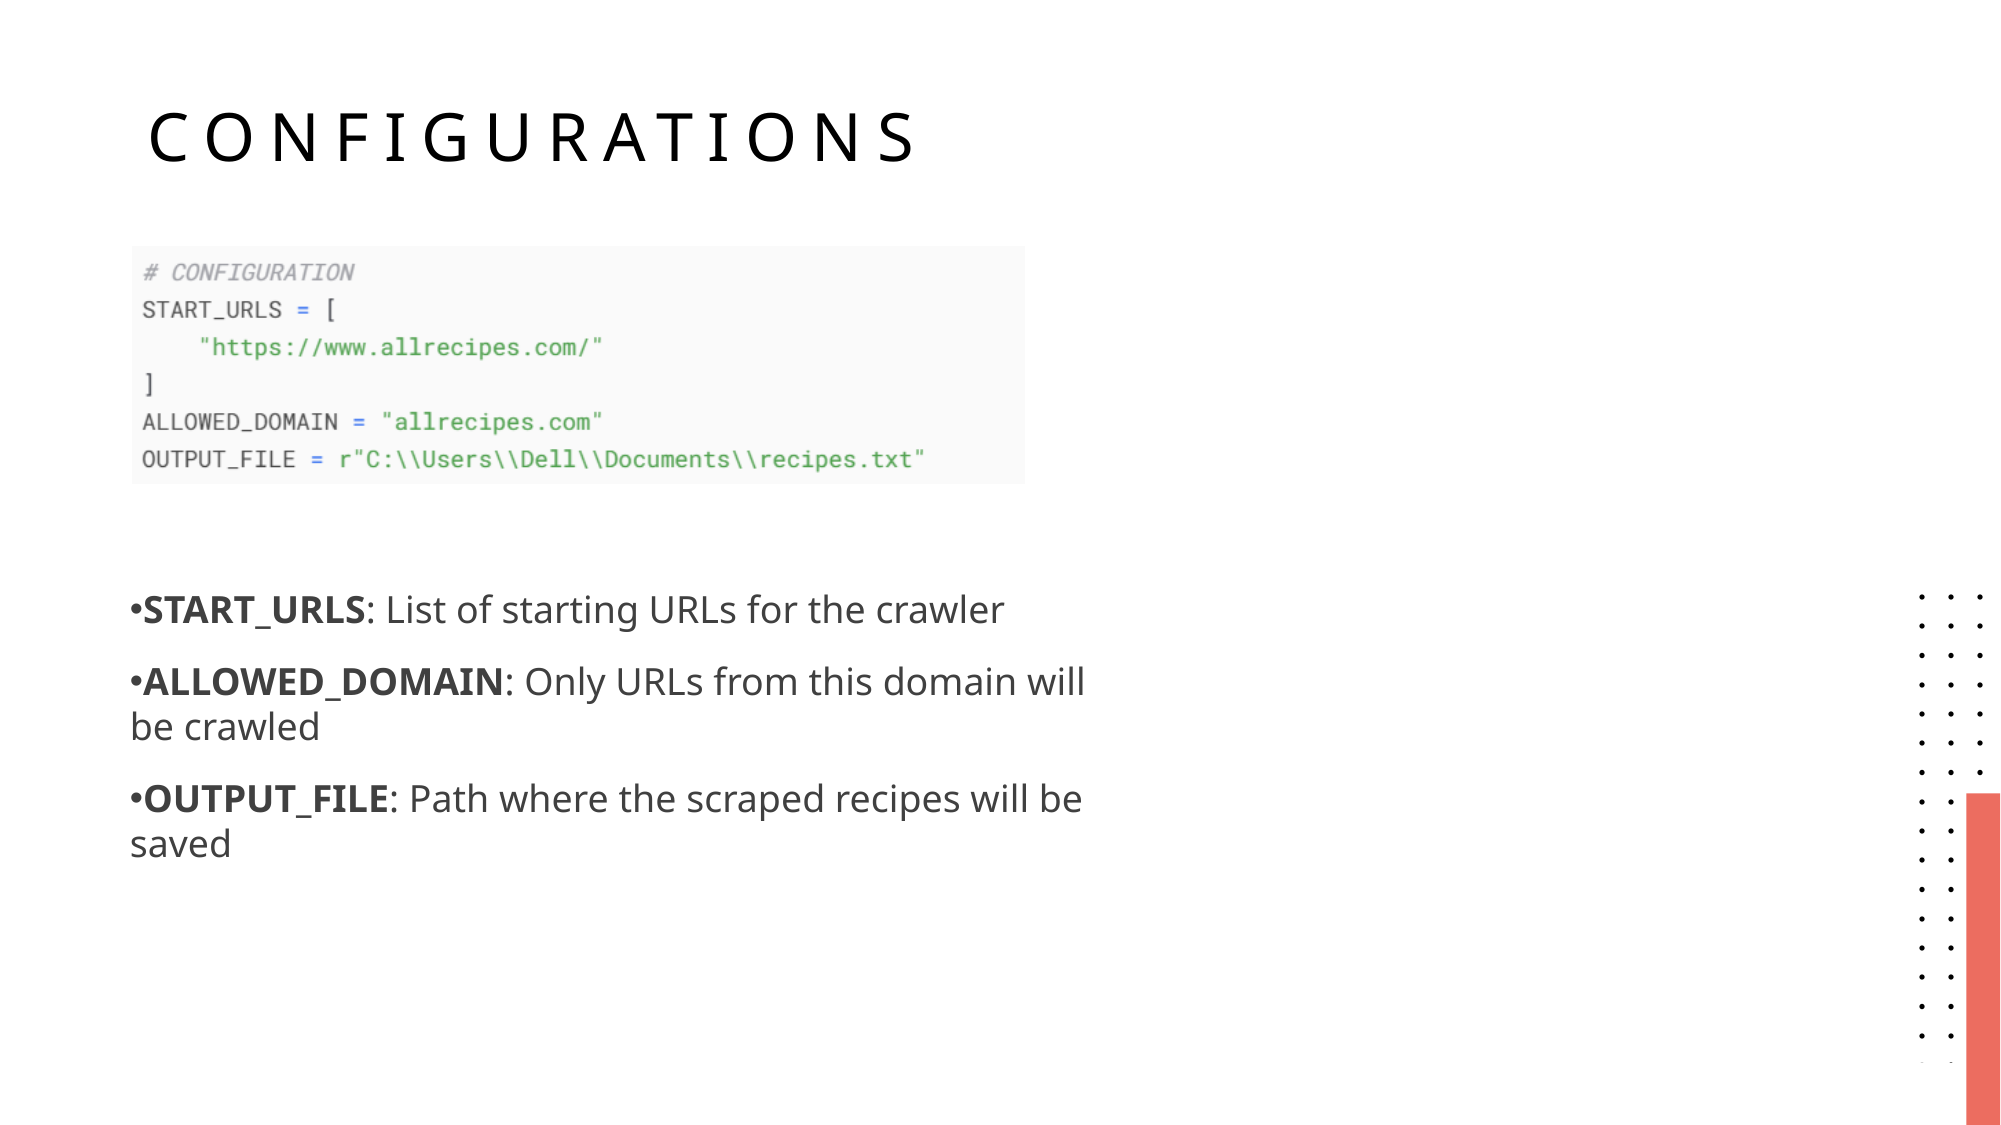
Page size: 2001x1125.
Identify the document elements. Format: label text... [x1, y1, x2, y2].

title Configurations [132, 75, 1832, 182]
text_box START_URLS: List of starting URLs for the crawler ALLOWED_DOMAIN: Only URLs from this domain will be crawled OUTPUT_FILE: Path where the scraped recipes will be saved [115, 578, 1116, 873]
picture [1907, 582, 1994, 1064]
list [132, 246, 1025, 484]
